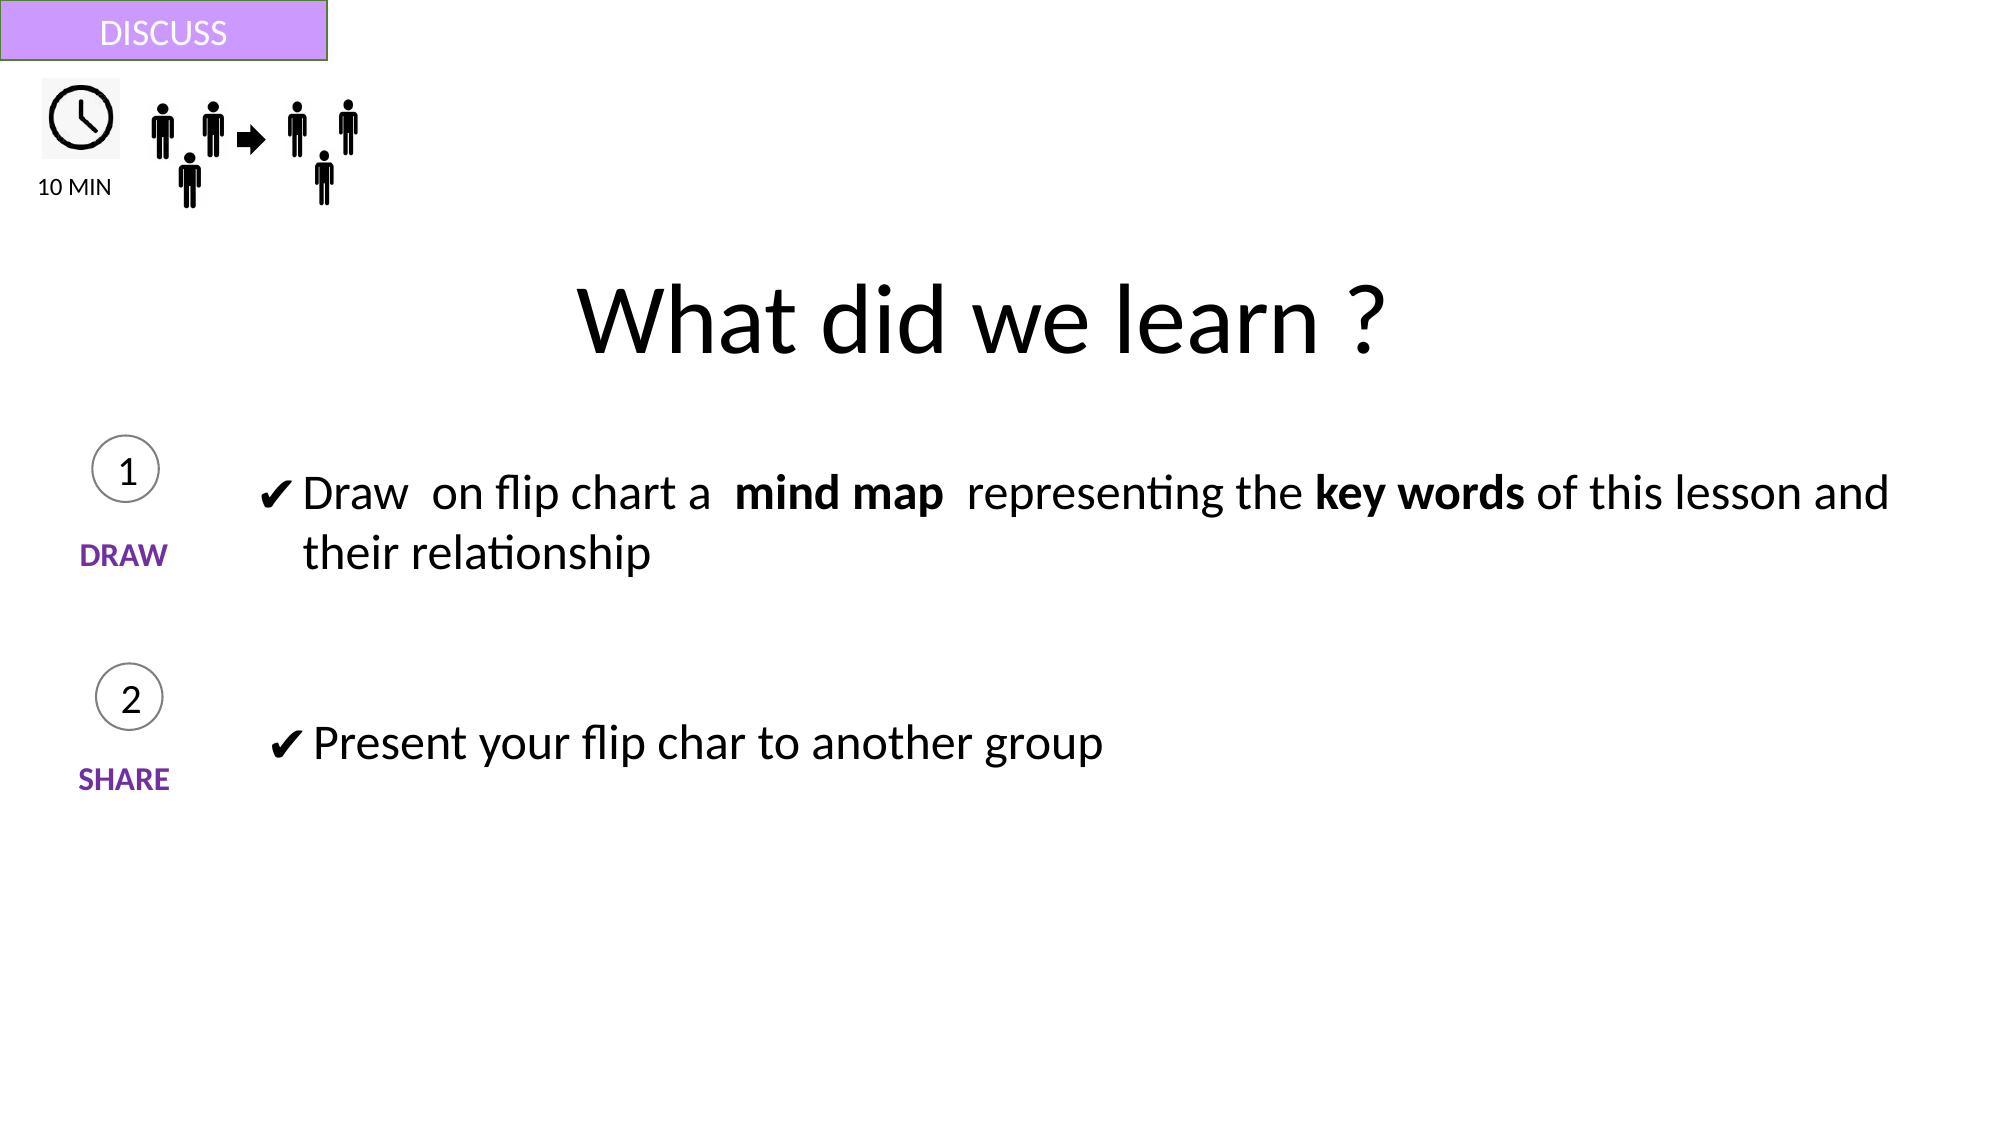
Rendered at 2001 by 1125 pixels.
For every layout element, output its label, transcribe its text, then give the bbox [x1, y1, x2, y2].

picture [284, 96, 362, 210]
text_box SHARE [42, 749, 206, 805]
text_box 1 [92, 435, 159, 502]
text_box What did we learn ? [556, 246, 1411, 382]
text_box DISCUSS [0, 0, 328, 60]
text_box DRAW [64, 525, 185, 581]
text_box 2 [96, 663, 163, 730]
text_box [238, 126, 265, 153]
text_box Draw on flip chart a mind map representing the key words of this lesson and their relationship [240, 452, 1908, 587]
text_box 10 MIN [21, 163, 128, 208]
picture [147, 99, 230, 212]
picture [42, 78, 120, 159]
text_box Present your flip char to another group [251, 701, 1604, 777]
